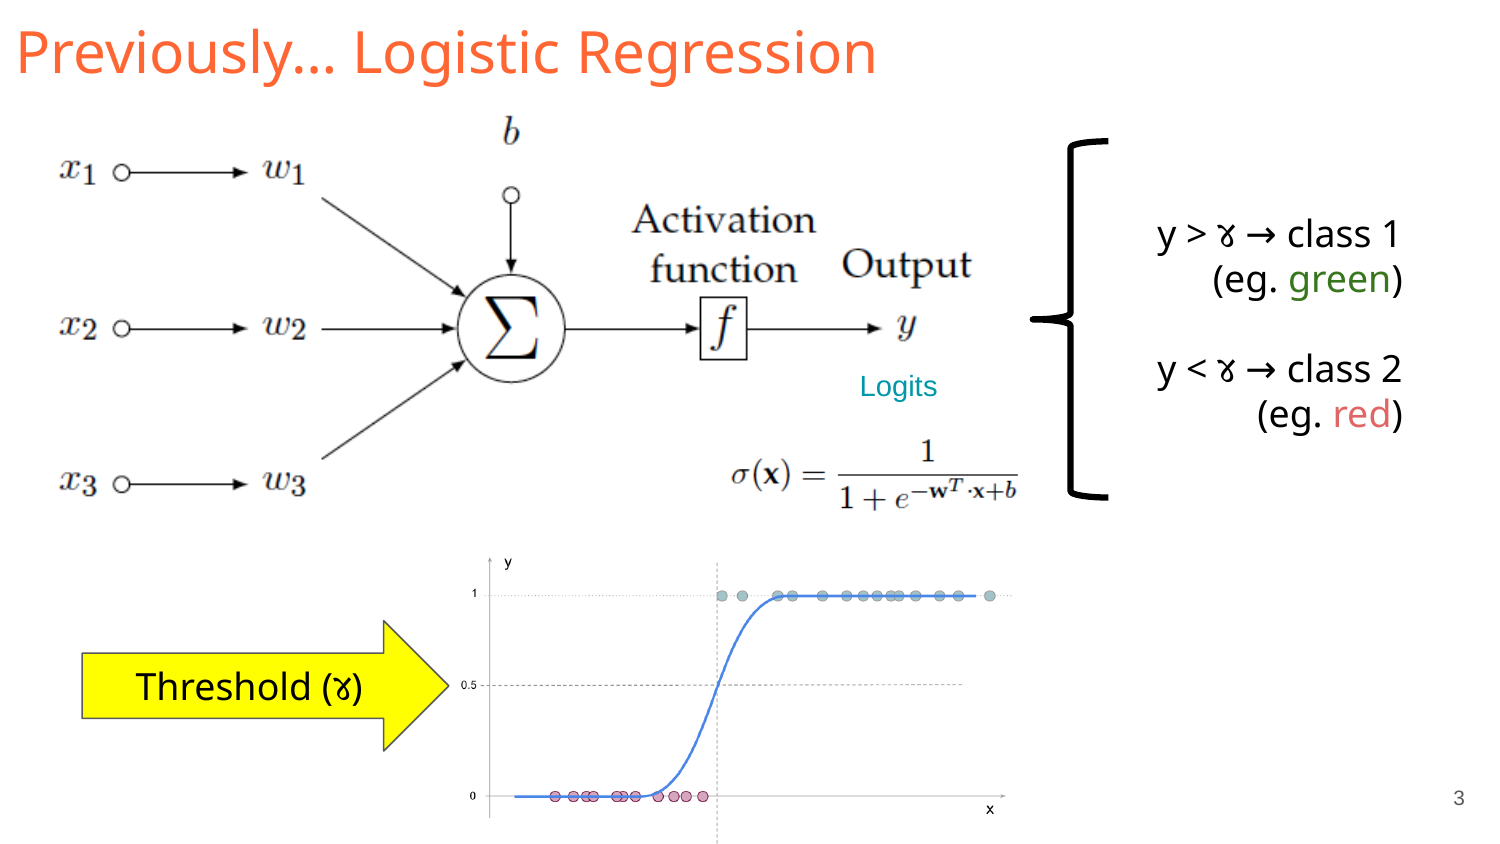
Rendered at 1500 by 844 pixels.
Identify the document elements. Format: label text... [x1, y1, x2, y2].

slide_number ‹#› [1389, 764, 1480, 830]
title Previously… Logistic Regression [0, 0, 1398, 94]
text_box Threshold (૪) [82, 620, 449, 752]
text_box [1032, 141, 1109, 498]
text_box y > ૪ → class 1 (eg. green) y < ૪ → class 2 (eg. red) [1072, 194, 1418, 456]
picture [52, 106, 1053, 844]
